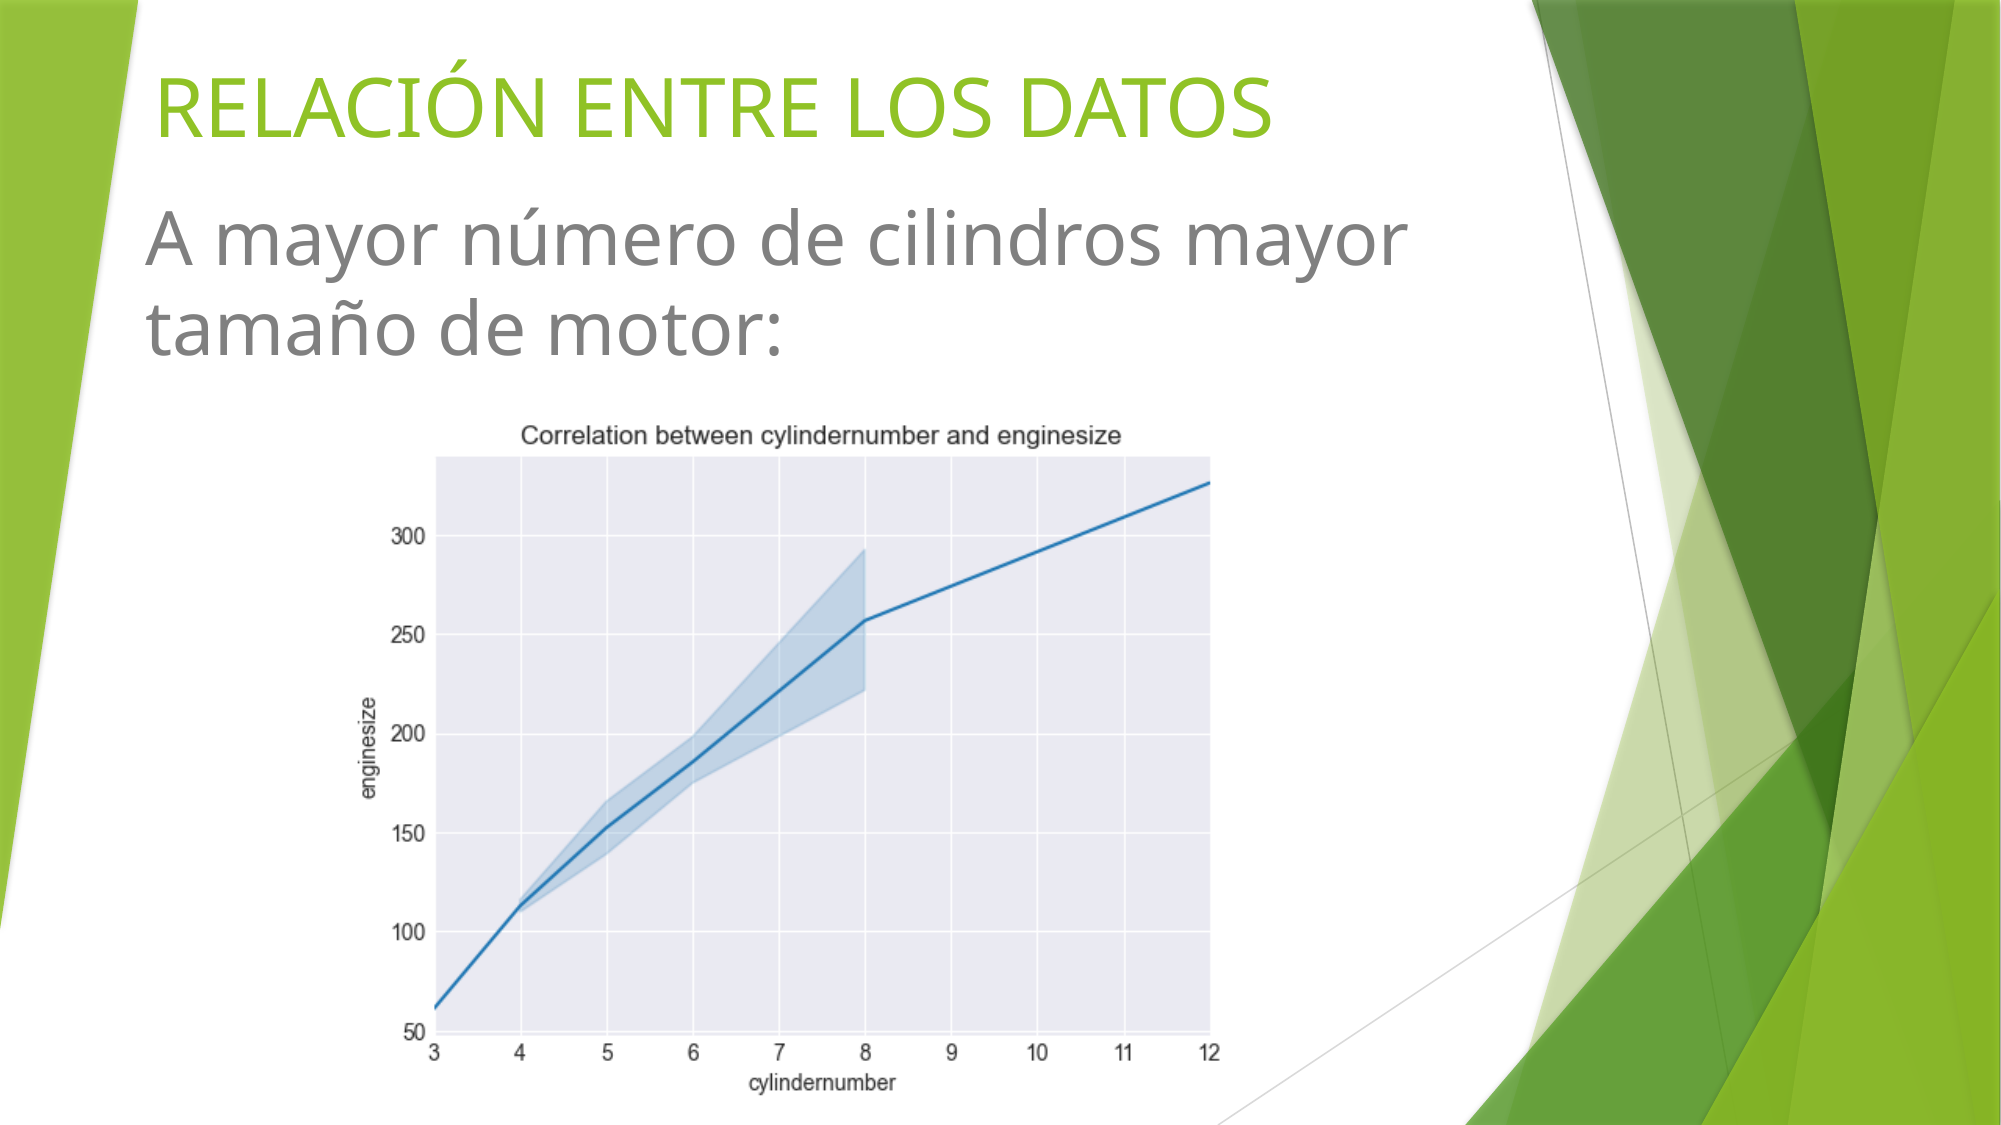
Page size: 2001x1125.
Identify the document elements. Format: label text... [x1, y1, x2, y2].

text_box A mayor número de cilindros mayor tamaño de motor: [130, 182, 1655, 378]
title RELACIÓN ENTRE LOS DATOS [91, 25, 1292, 162]
picture [343, 410, 1237, 1112]
